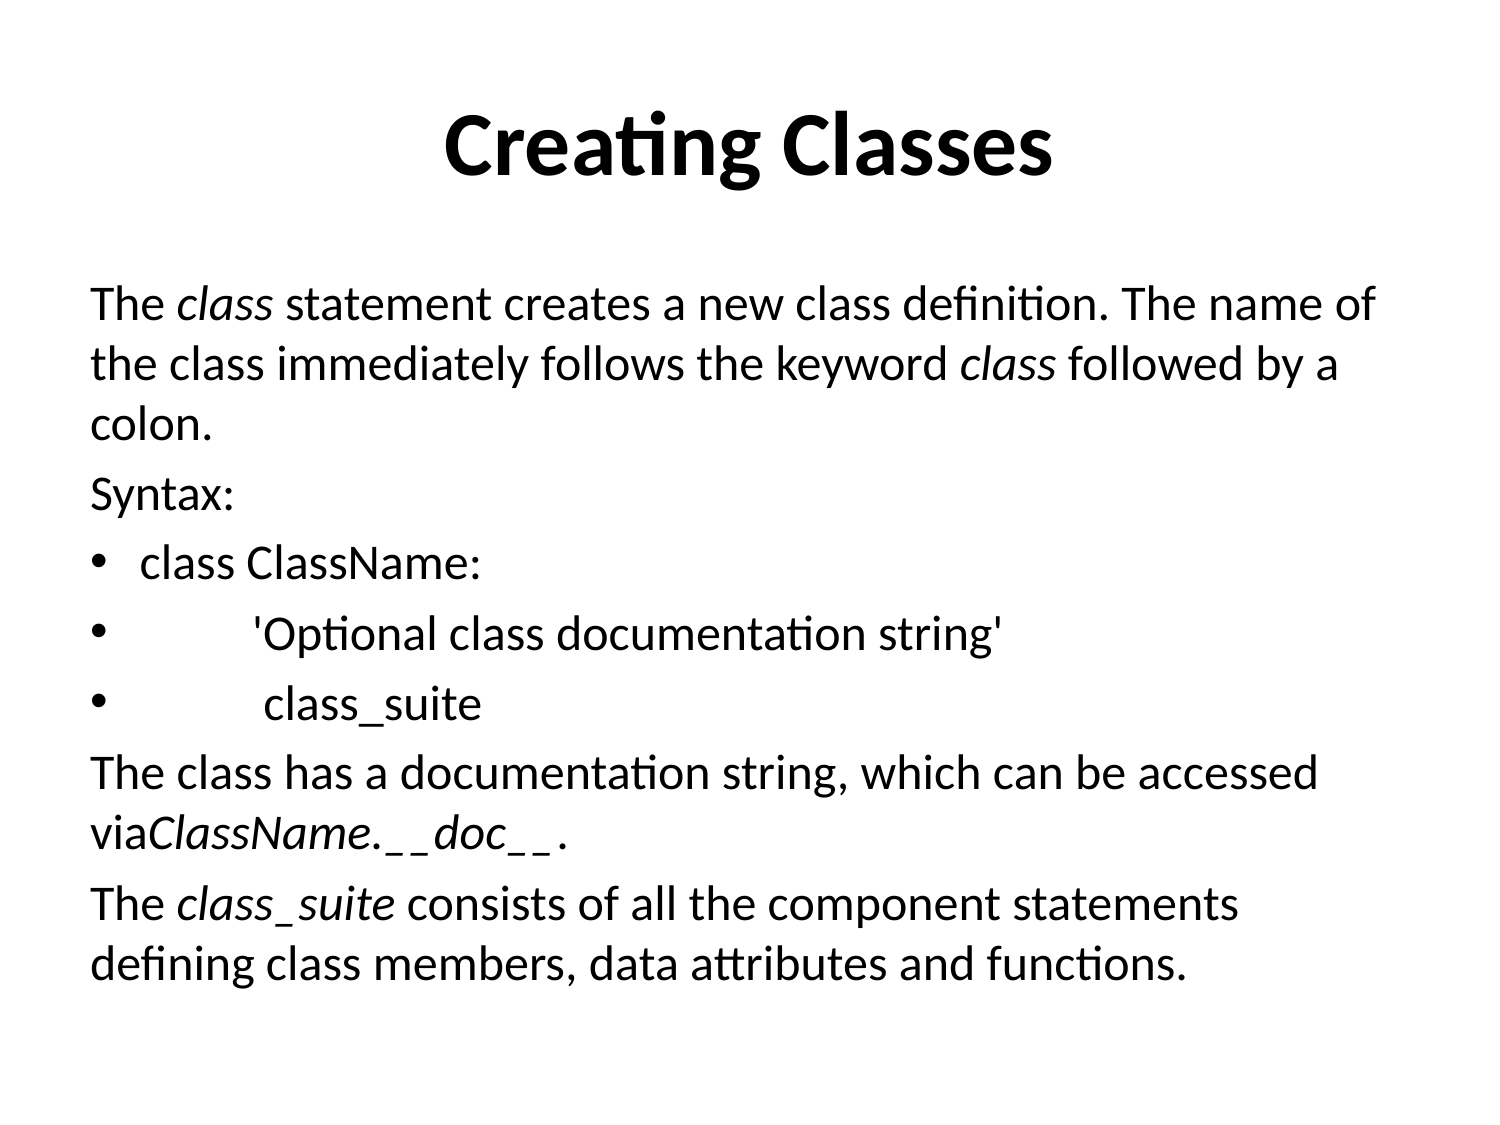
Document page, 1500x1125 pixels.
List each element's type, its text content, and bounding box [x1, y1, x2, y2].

list The class statement creates a new class definition. The name of the class immediately follows the keyword class followed by a colon. Syntax: class ClassName: 'Optional class documentation string' class_suite The class has a documentation string, which can be accessed viaClassName.__doc__. The class_suite consists of all the component statements defining class members, data attributes and functions. [75, 262, 1425, 1005]
title Creating Classes [75, 45, 1425, 233]
